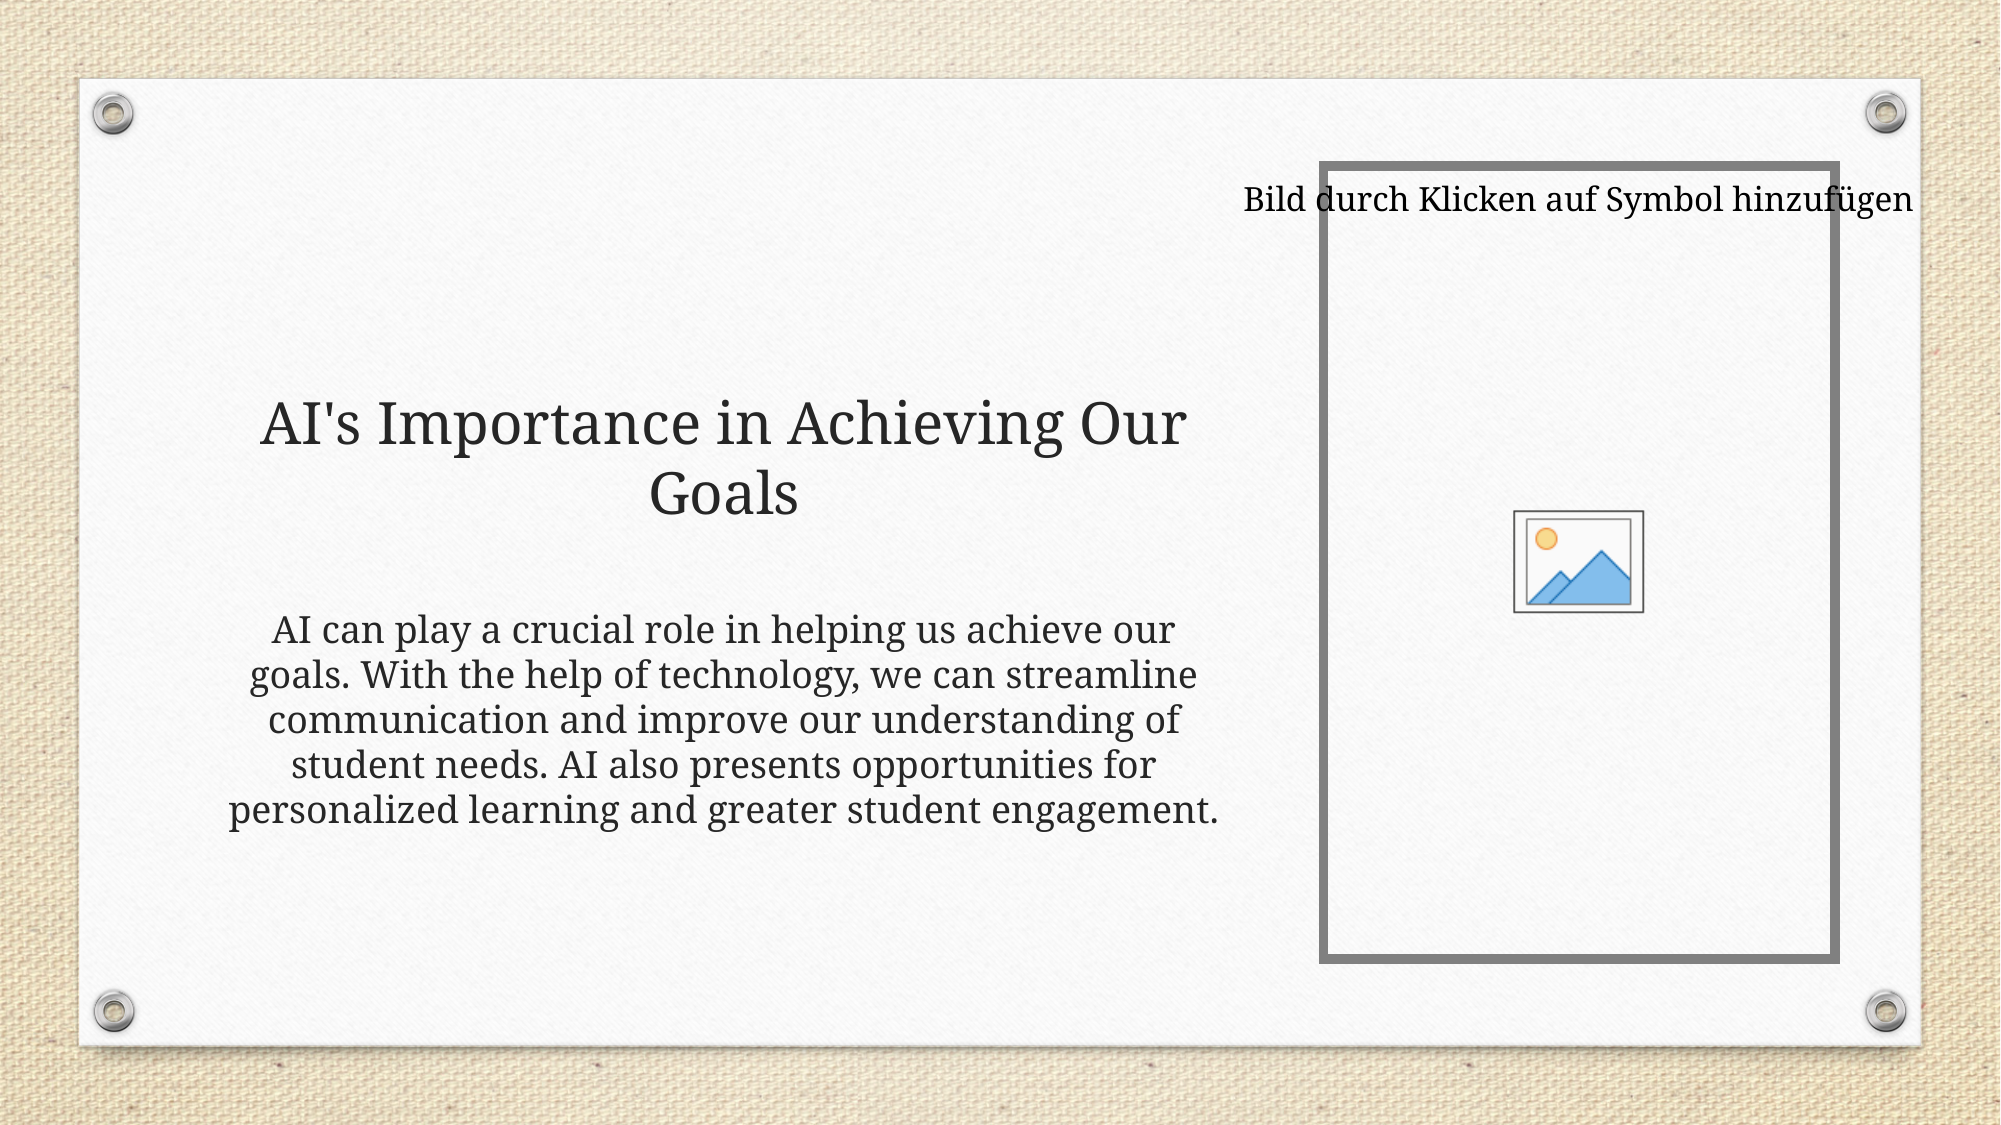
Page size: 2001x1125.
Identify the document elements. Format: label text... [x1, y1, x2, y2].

title AI's Importance in Achieving Our Goals [212, 309, 1237, 534]
picture [0, 0, 2001, 1125]
list AI can play a crucial role in helping us achieve our goals. With the help of technology, we can streamline communication and improve our understanding of student needs. AI also presents opportunities for personalized learning and greater student engagement. [212, 534, 1237, 834]
